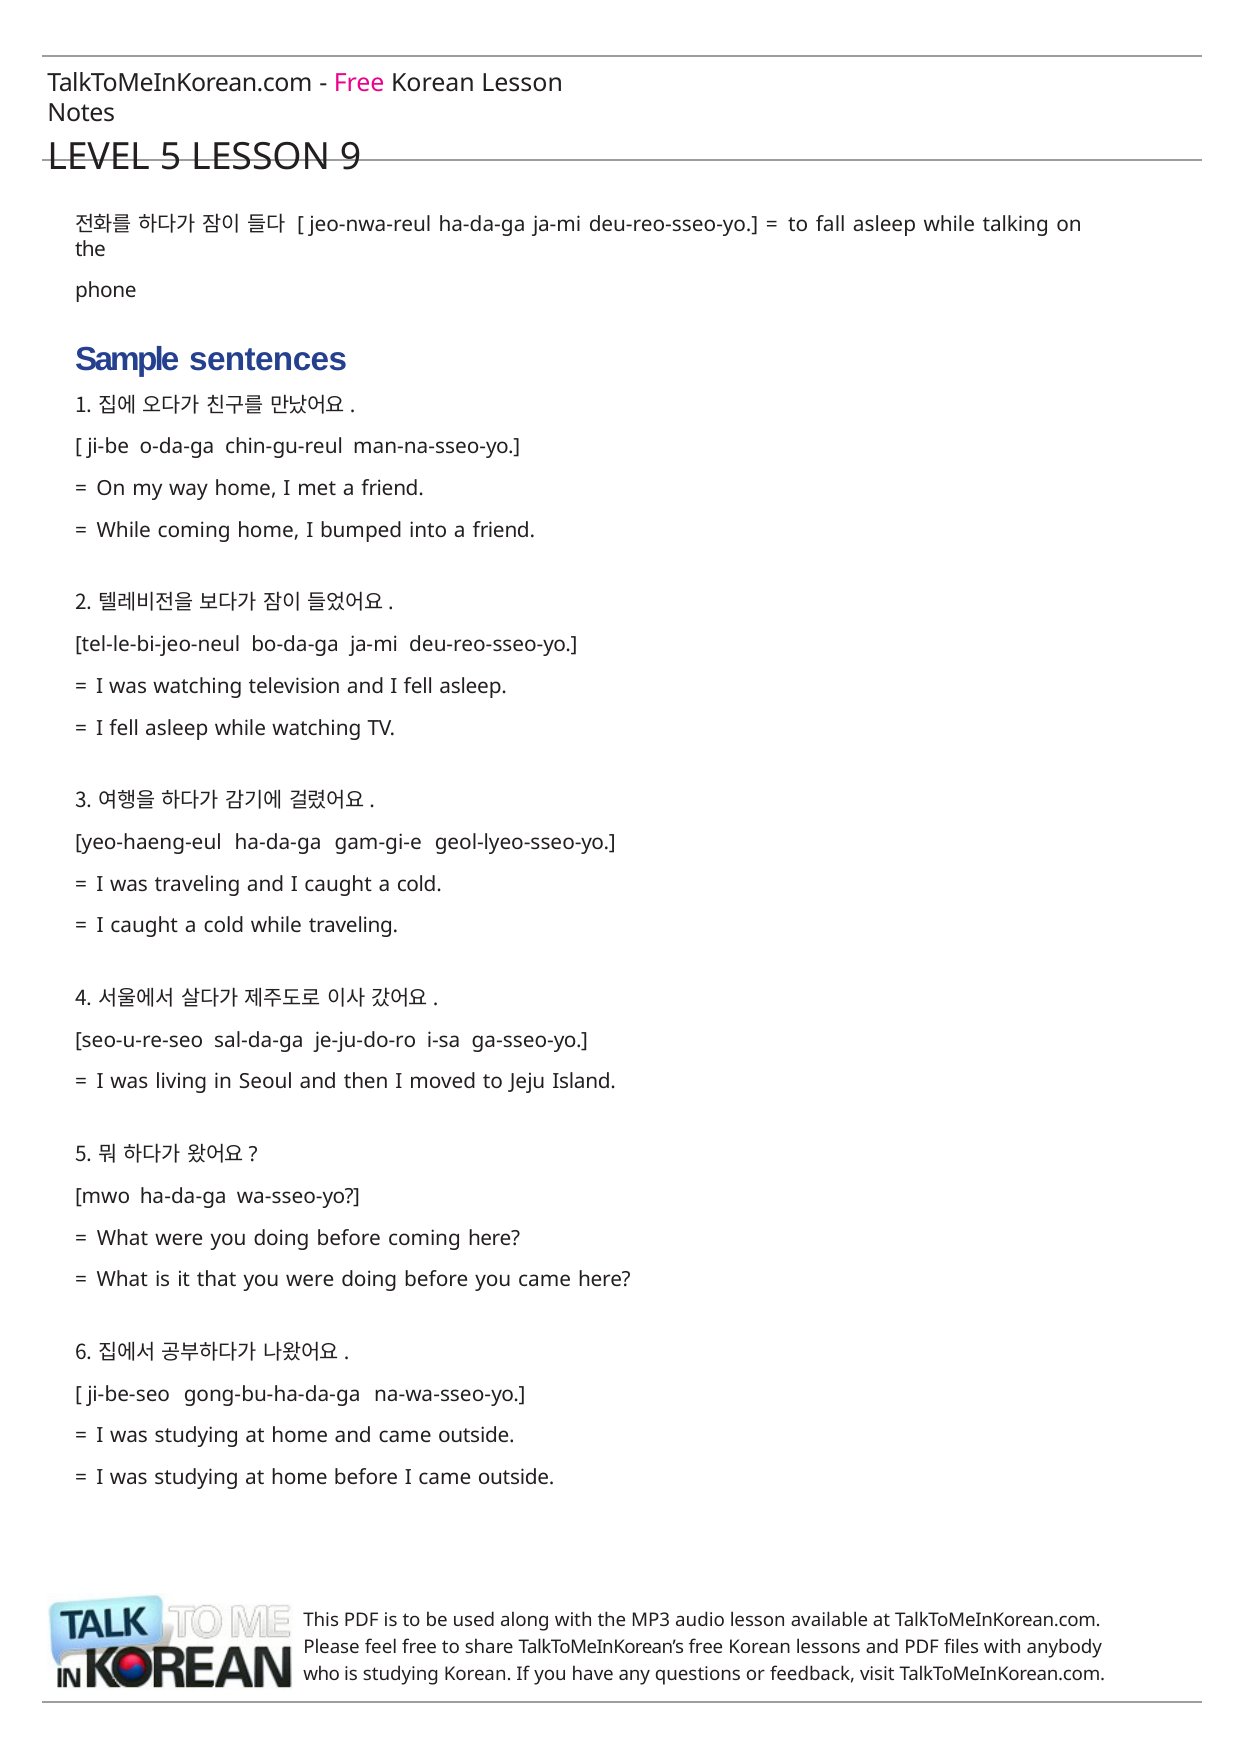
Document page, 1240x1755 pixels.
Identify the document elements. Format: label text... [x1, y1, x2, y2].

text_box 전화를 하다가 잠이 들다 [ jeo-nwa-reul ha-da-ga ja-mi deu-reo-sseo-yo.] = to fall asleep while talking on the phone Sample sentences 집에 오다가 친구를 만났어요. [ ji-be o-da-ga chin-gu-reul man-na-sseo-yo.] = On my way home, I met a friend. = While coming home, I bumped into a friend. 텔레비전을 보다가 잠이 들었어요. [tel-le-bi-jeo-neul bo-da-ga ja-mi deu-reo-sseo-yo.] = I was watching television and I fell asleep. = I fell asleep while watching TV. 여행을 하다가 감기에 걸렸어요. [yeo-haeng-eul ha-da-ga gam-gi-e geol-lyeo-sseo-yo.] = I was traveling and I caught a cold. = I caught a cold while traveling. 서울에서 살다가 제주도로 이사 갔어요. [seo-u-re-seo sal-da-ga je-ju-do-ro i-sa ga-sseo-yo.] = I was living in Seoul and then I moved to Jeju Island. 뭐 하다가 왔어요? [mwo ha-da-ga wa-sseo-yo?] = What were you doing before coming here? = What is it that you were doing before you came here? 집에서 공부하다가 나왔어요. [ ji-be-seo gong-bu-ha-da-ga na-wa-sseo-yo.] = I was studying at home and came outside. = I was studying at home before I came outside. [72, 208, 1115, 1489]
text_box TalkToMeInKorean.com - Free Korean Lesson Notes LEVEL 5 LESSON 9 [45, 61, 615, 177]
footer This PDF is to be used along with the MP3 audio lesson available at TalkToMeInKorean.com. Please feel free to share TalkToMeInKorean’s free Korean lessons and PDF files with anybody who is studying Korean. If you have any questions or feedback, visit TalkToMeInKorean.com. [301, 1607, 1119, 1755]
picture [46, 1593, 293, 1691]
